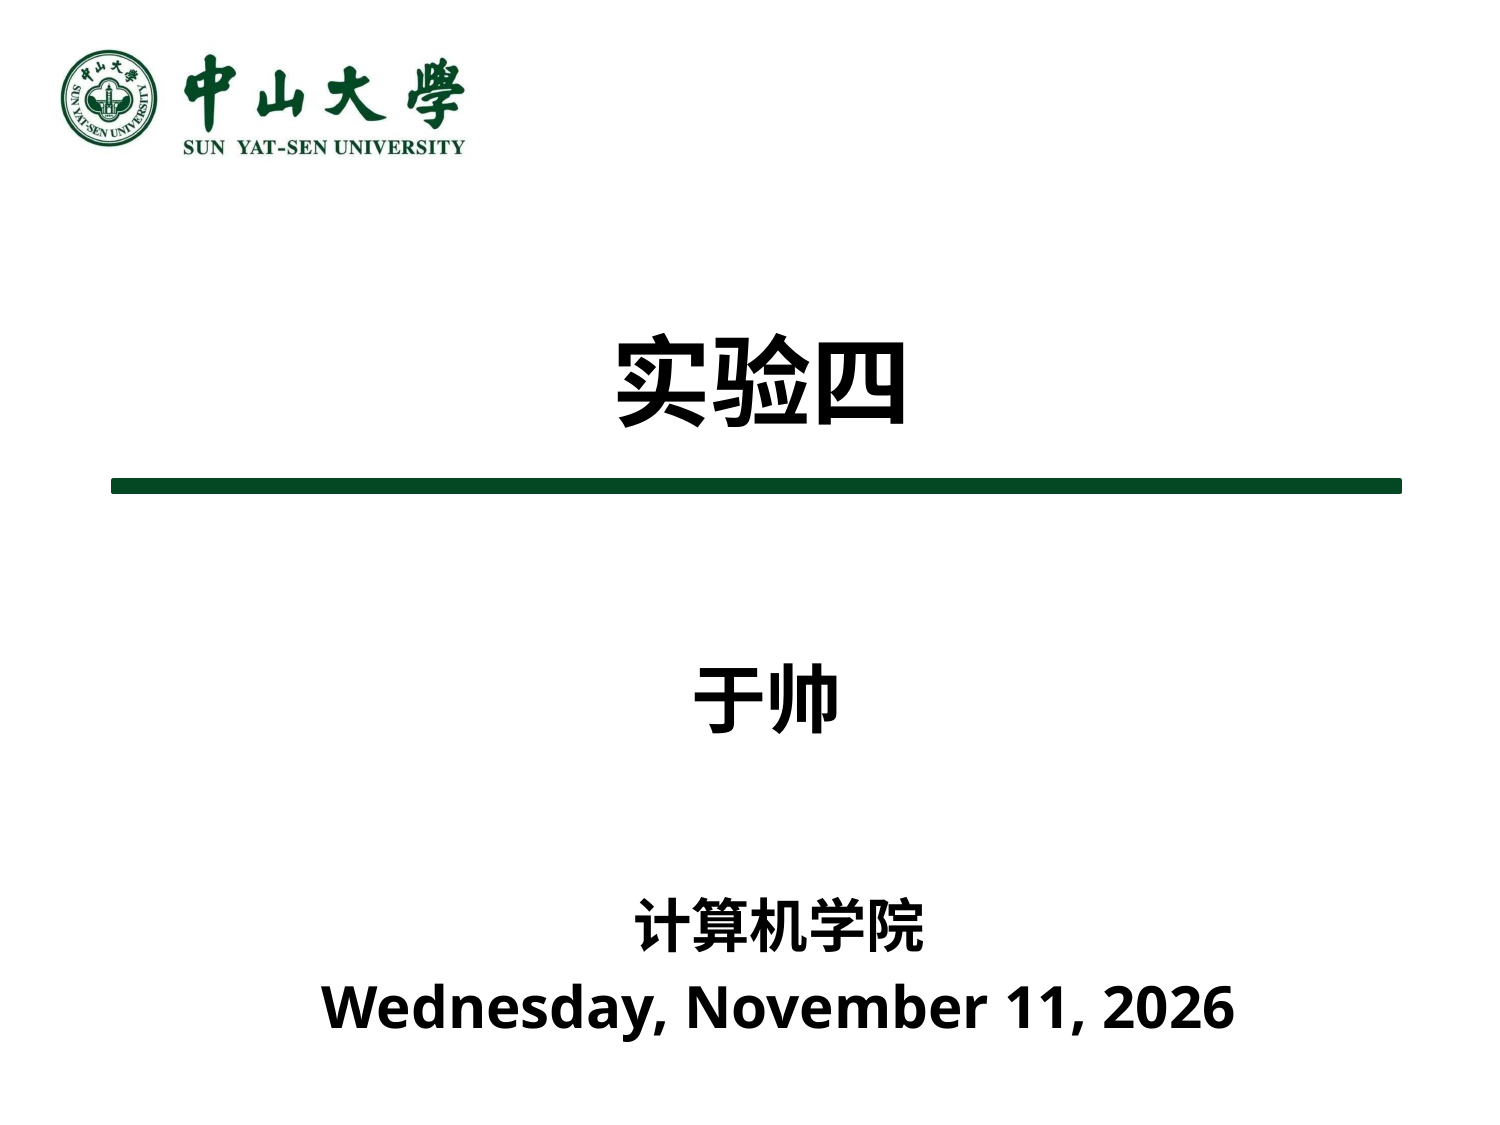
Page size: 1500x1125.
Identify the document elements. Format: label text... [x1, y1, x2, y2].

subtitle 计算机学院 [230, 881, 1328, 1063]
text_box 于帅 [211, 645, 1322, 799]
text_box [111, 478, 1402, 494]
title 实验四 [64, 255, 1459, 504]
picture [55, 42, 476, 162]
